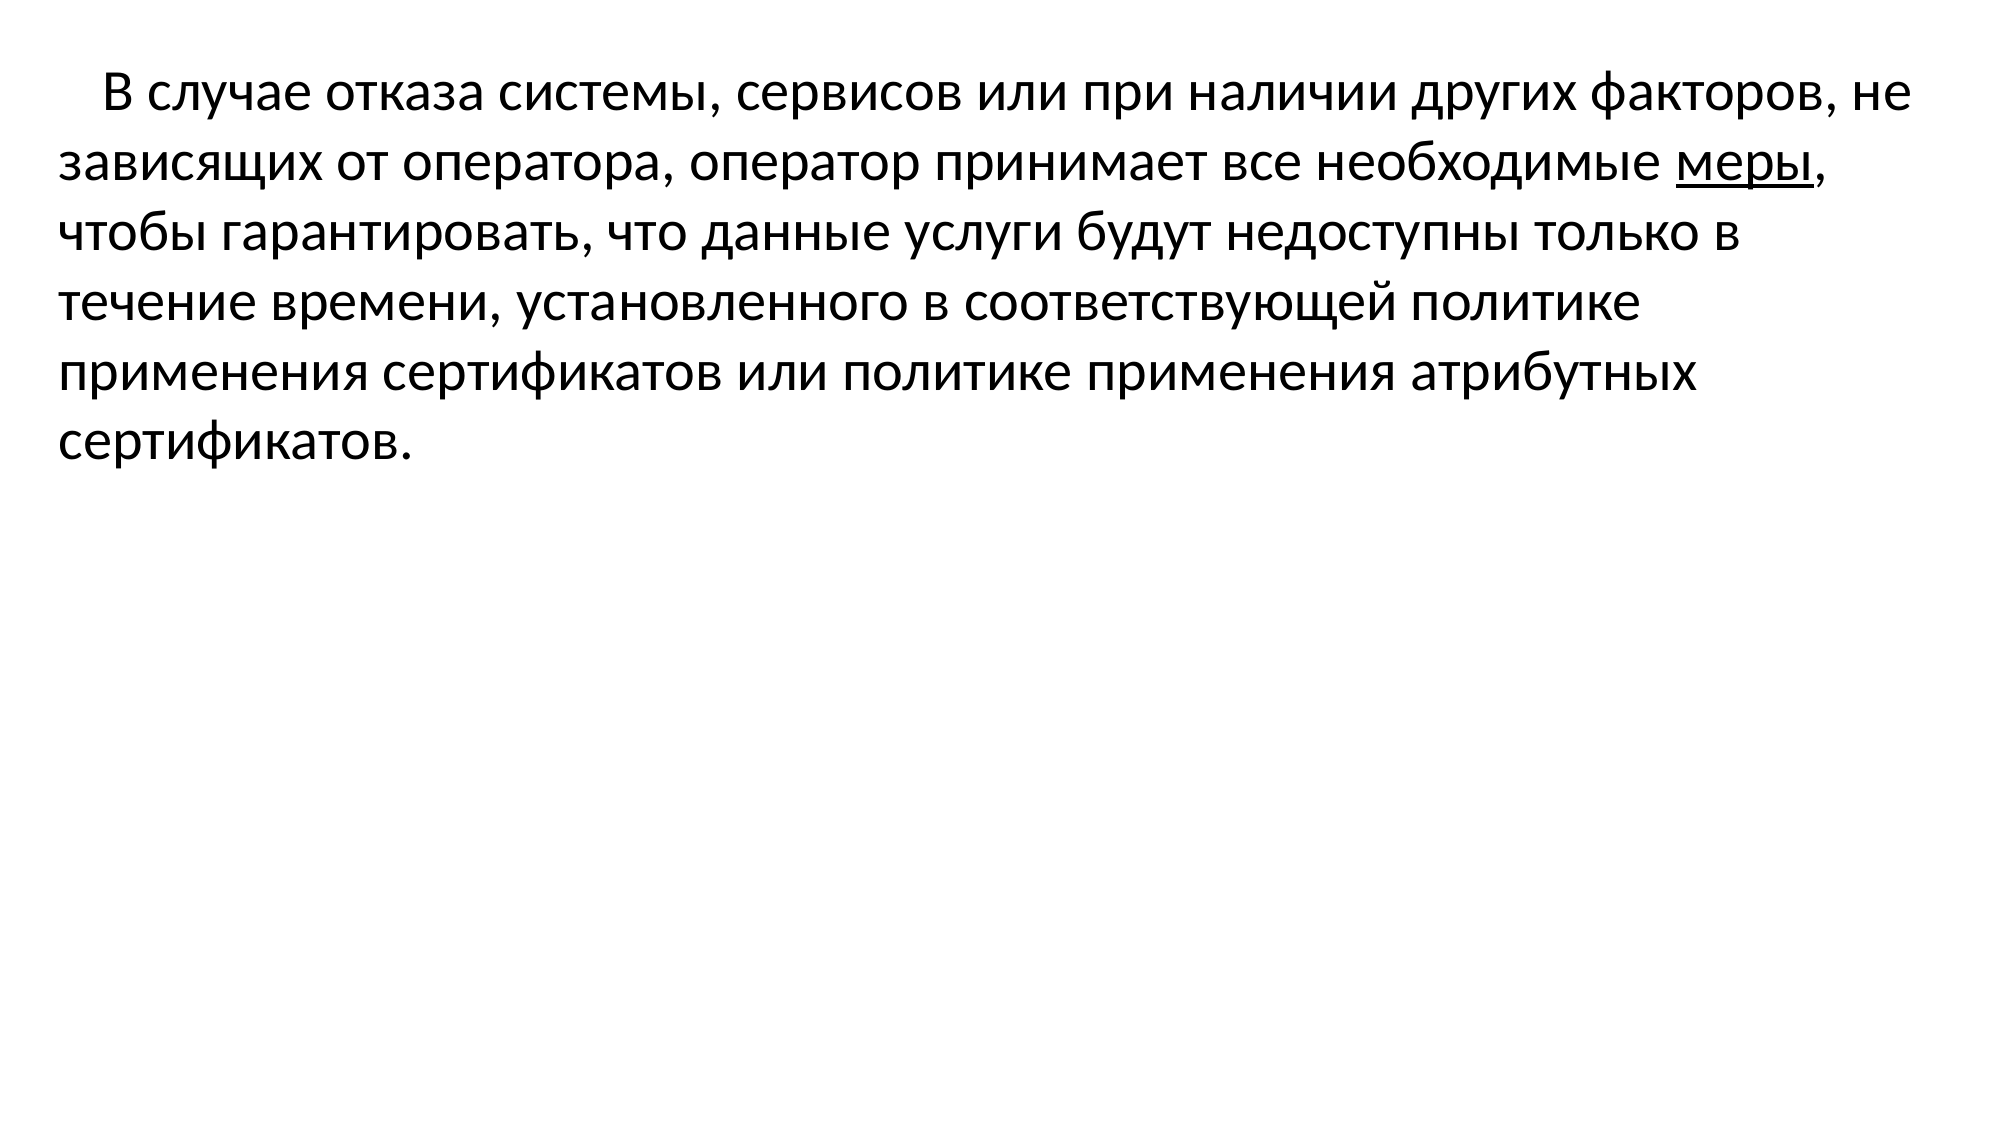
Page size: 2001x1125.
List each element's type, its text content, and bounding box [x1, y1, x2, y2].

text_box В случае отказа системы, сервисов или при наличии других факторов, не зависящих от оператора, оператор принимает все необходимые меры, чтобы гарантировать, что данные услуги будут недоступны только в течение времени, установленного в соответствующей политике применения сертификатов или политике применения атрибутных сертификатов. [43, 44, 1950, 480]
